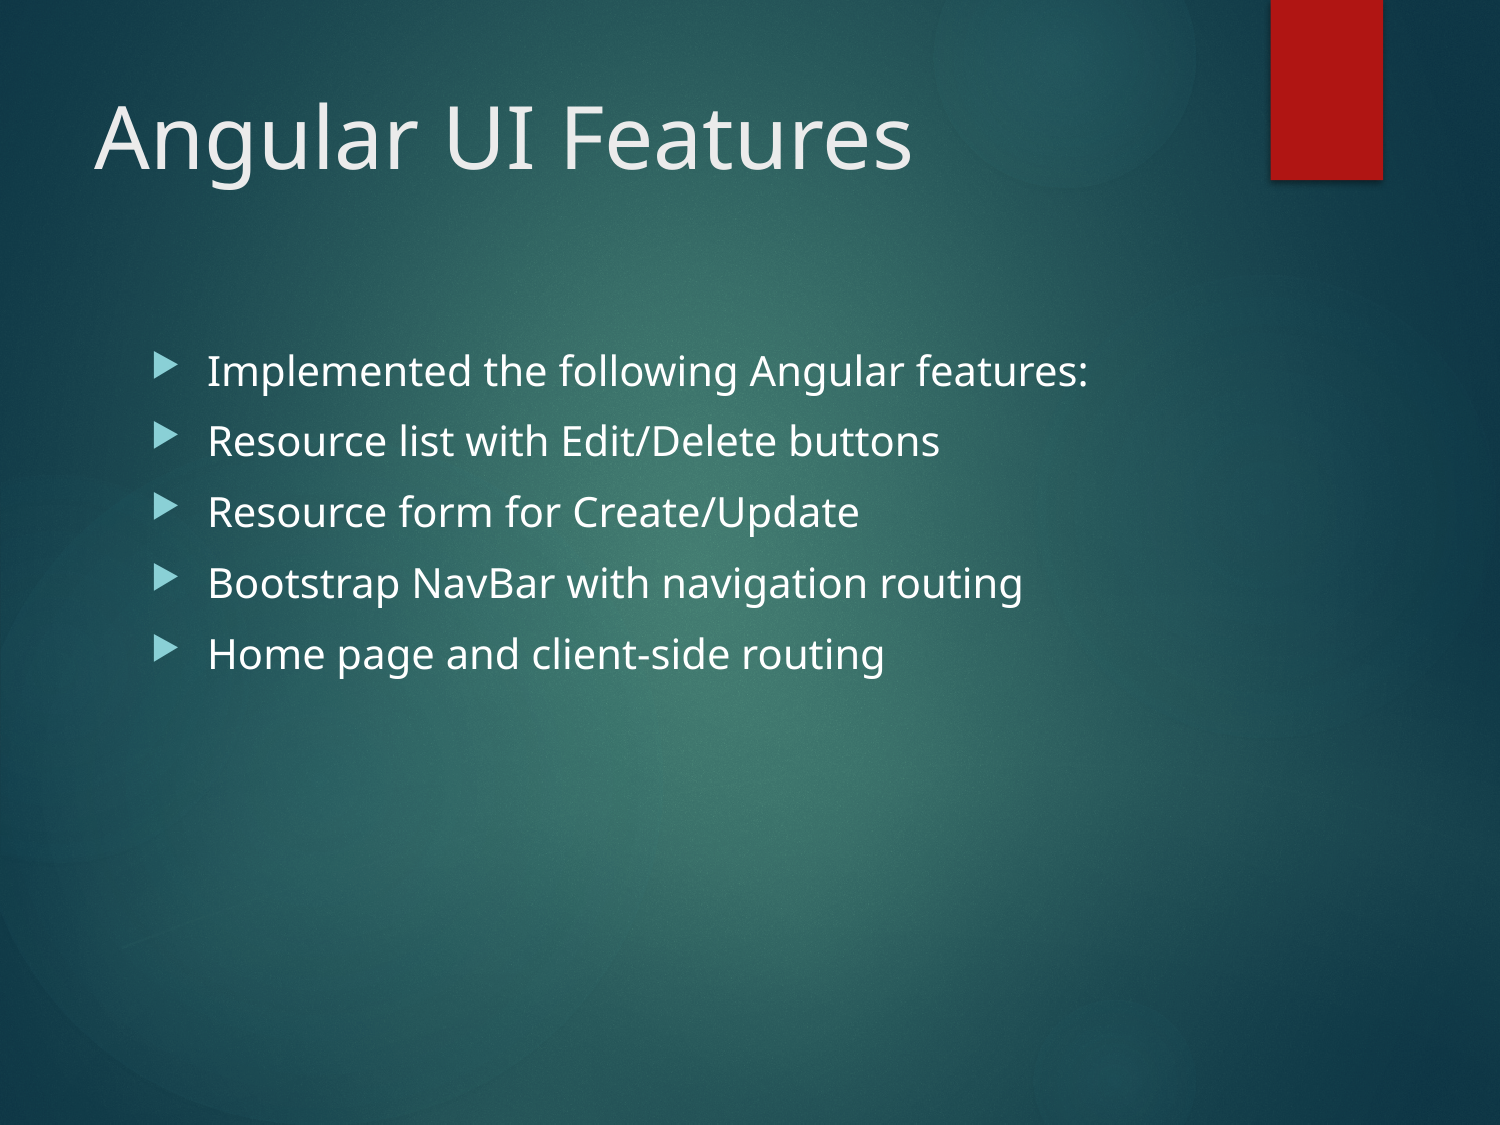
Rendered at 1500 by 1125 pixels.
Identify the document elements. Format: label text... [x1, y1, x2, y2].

list Implemented the following Angular features: Resource list with Edit/Delete buttons Resource form for Create/Update Bootstrap NavBar with navigation routing Home page and client-side routing [135, 336, 1237, 1025]
title Angular UI Features [79, 74, 1237, 304]
